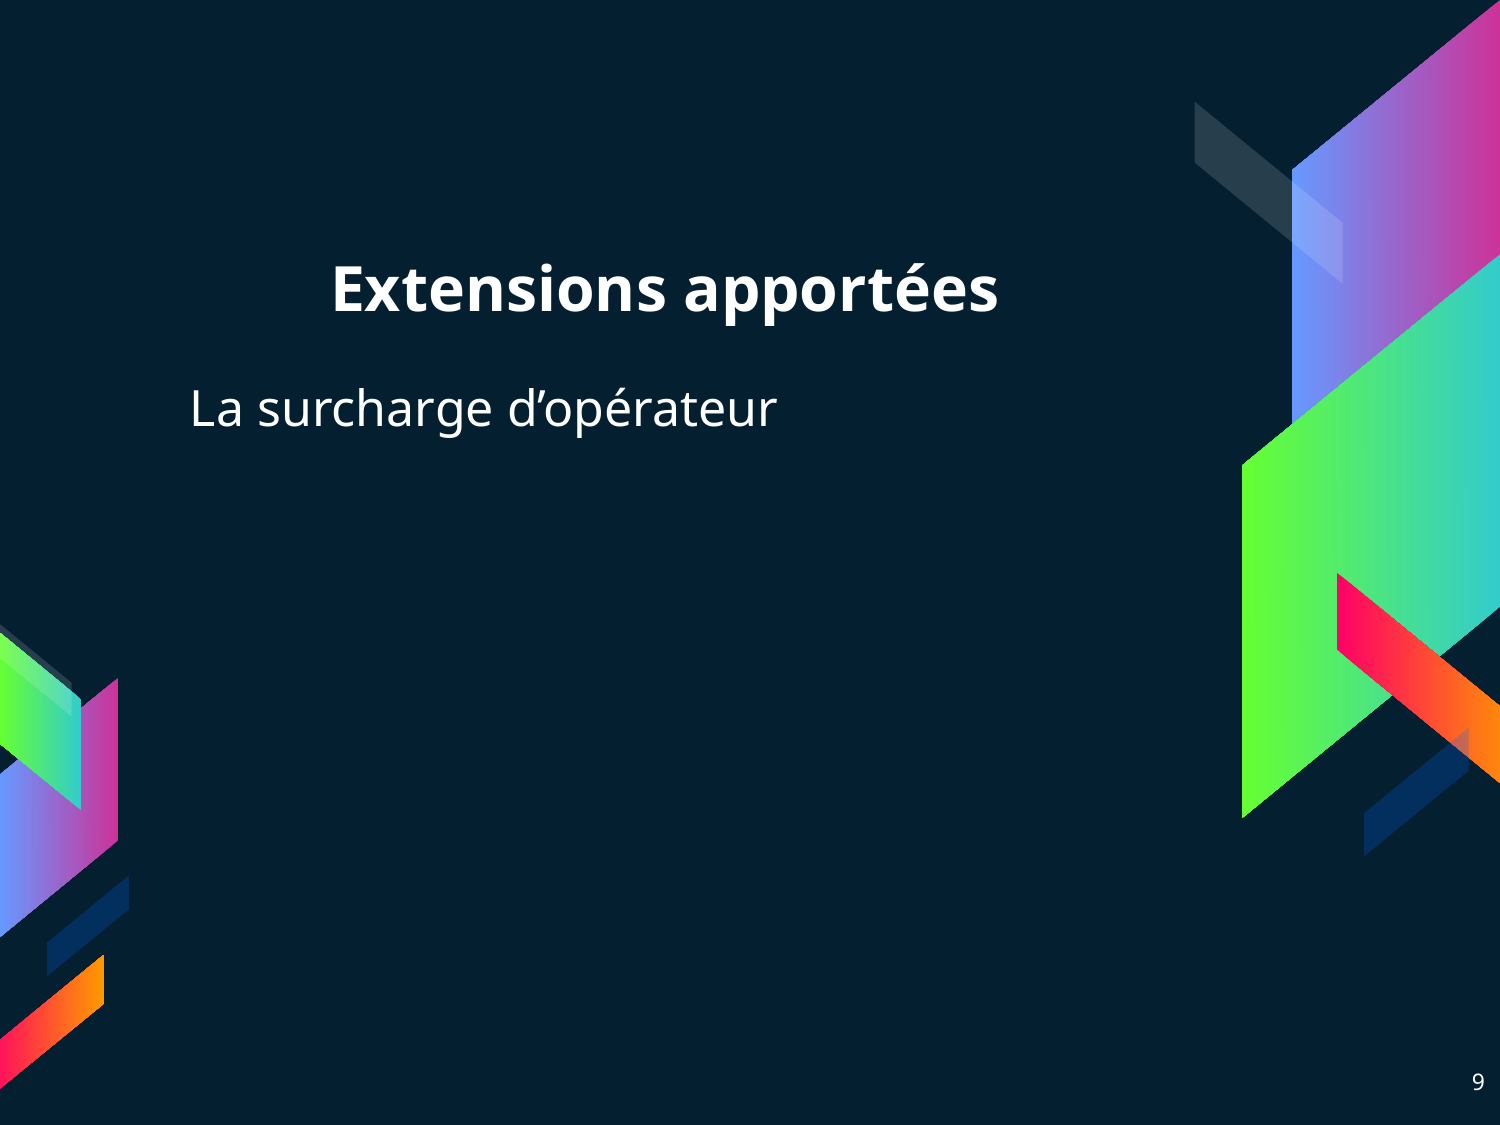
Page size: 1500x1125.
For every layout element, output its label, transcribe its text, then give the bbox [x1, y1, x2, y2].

list La surcharge d’opérateur [175, 361, 1166, 662]
title Extensions apportées [175, 199, 1155, 339]
slide_number ‹#› [1403, 1052, 1500, 1125]
